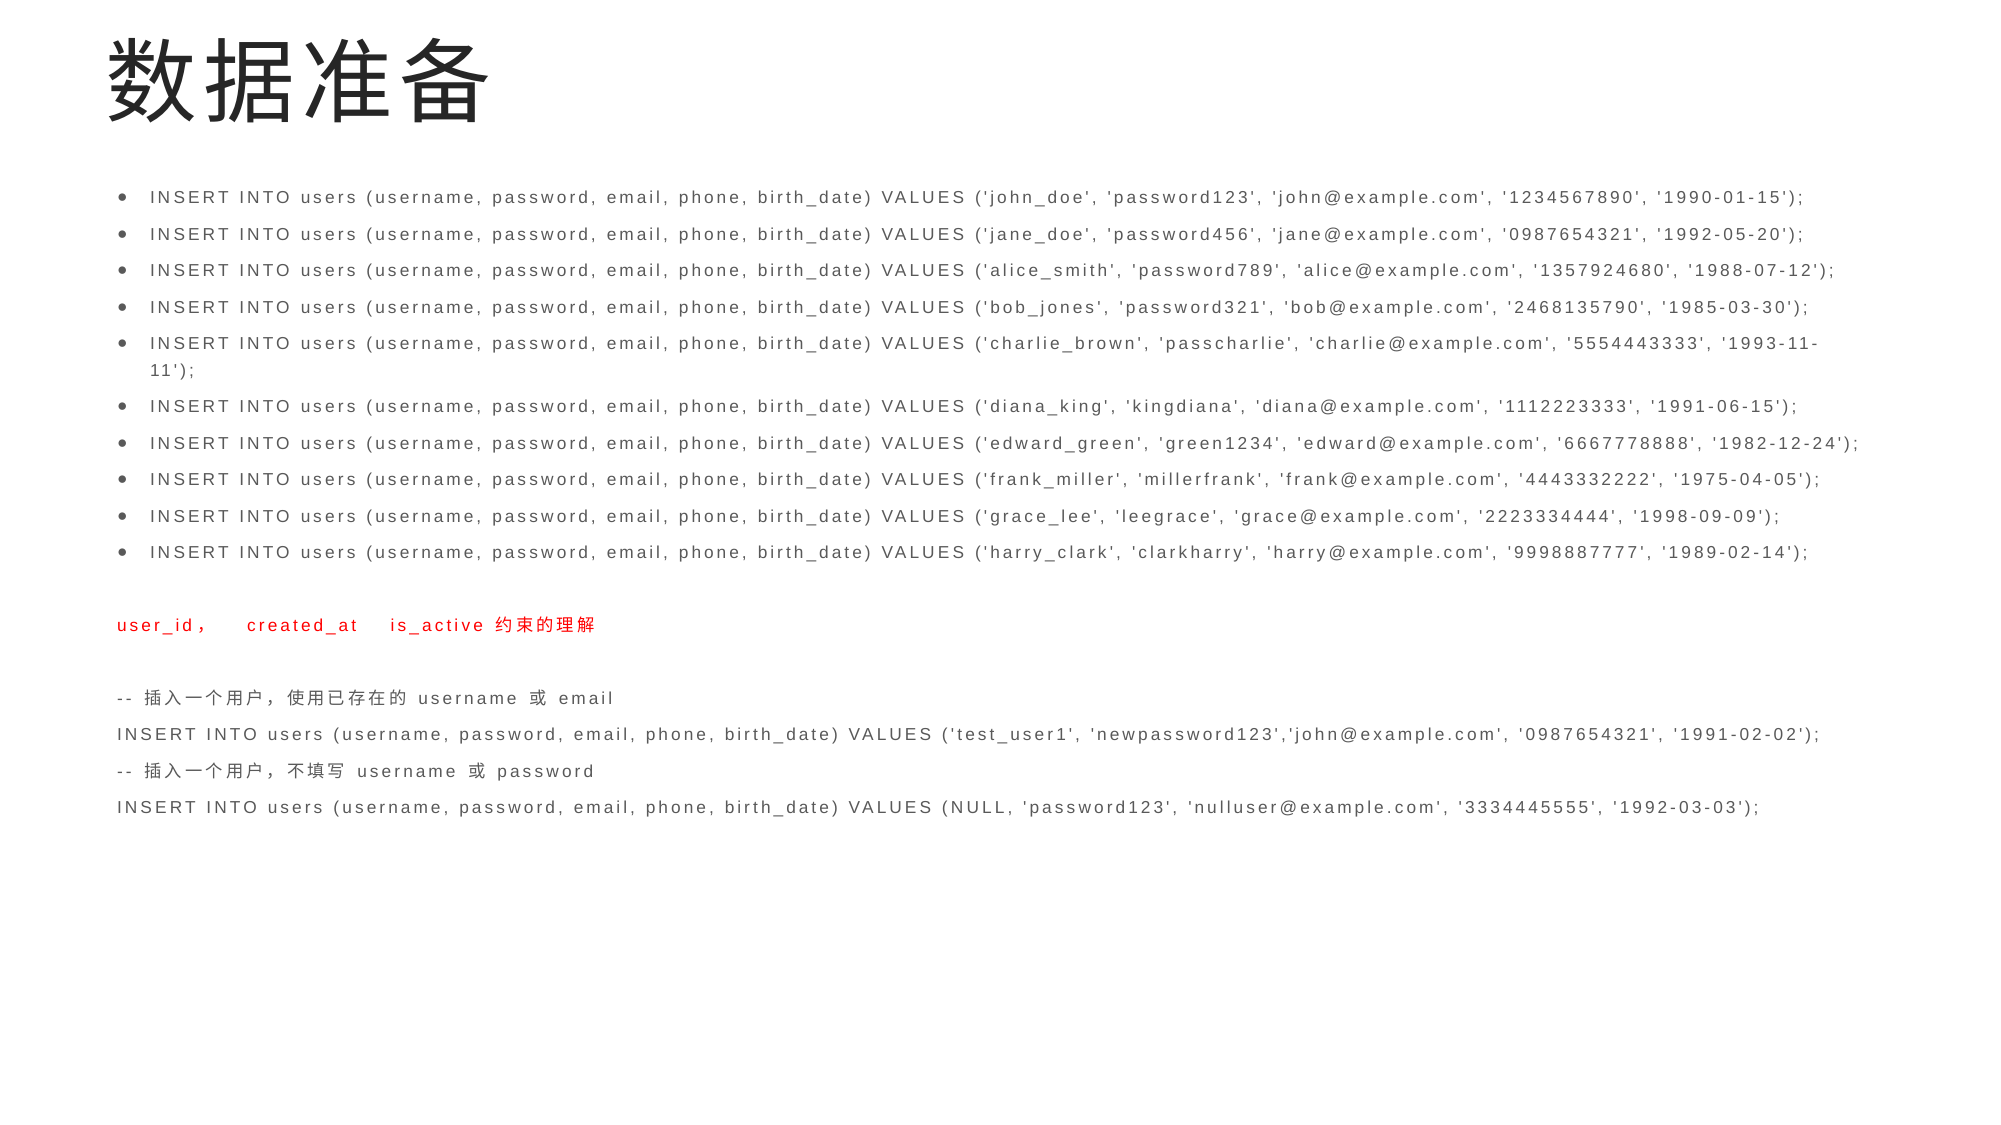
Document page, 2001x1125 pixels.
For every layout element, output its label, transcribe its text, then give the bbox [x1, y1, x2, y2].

list INSERT INTO users (username, password, email, phone, birth_date) VALUES ('john_doe', 'password123', 'john@example.com', '1234567890', '1990-01-15'); INSERT INTO users (username, password, email, phone, birth_date) VALUES ('jane_doe', 'password456', 'jane@example.com', '0987654321', '1992-05-20'); INSERT INTO users (username, password, email, phone, birth_date) VALUES ('alice_smith', 'password789', 'alice@example.com', '1357924680', '1988-07-12'); INSERT INTO users (username, password, email, phone, birth_date) VALUES ('bob_jones', 'password321', 'bob@example.com', '2468135790', '1985-03-30'); INSERT INTO users (username, password, email, phone, birth_date) VALUES ('charlie_brown', 'passcharlie', 'charlie@example.com', '5554443333', '1993-11-11'); INSERT INTO users (username, password, email, phone, birth_date) VALUES ('diana_king', 'kingdiana', 'diana@example.com', '1112223333', '1991-06-15'); INSERT INTO users (username, password, email, phone, birth_date) VALUES ('edward_green', 'green1234', 'edward@example.com', '6667778888', '1982-12-24'); INSERT INTO users (username, password, email, phone, birth_date) VALUES ('frank_miller', 'millerfrank', 'frank@example.com', '4443332222', '1975-04-05'); INSERT INTO users (username, password, email, phone, birth_date) VALUES ('grace_lee', 'leegrace', 'grace@example.com', '2223334444', '1998-09-09'); INSERT INTO users (username, password, email, phone, birth_date) VALUES ('harry_clark', 'clarkharry', 'harry@example.com', '9998887777', '1989-02-14'); user_id， created_at is_active 约束的理解 -- 插入一个用户，使用已存在的 username 或 email INSERT INTO users (username, password, email, phone, birth_date) VALUES ('test_user1', 'newpassword123','john@example.com', '0987654321', '1991-02-02'); -- 插入一个用户，不填写 username 或 password INSERT INTO users (username, password, email, phone, birth_date) VALUES (NULL, 'password123', 'nulluser@example.com', '3334445555', '1992-03-03'); [102, 172, 1878, 1017]
title 数据准备 [90, 53, 693, 105]
